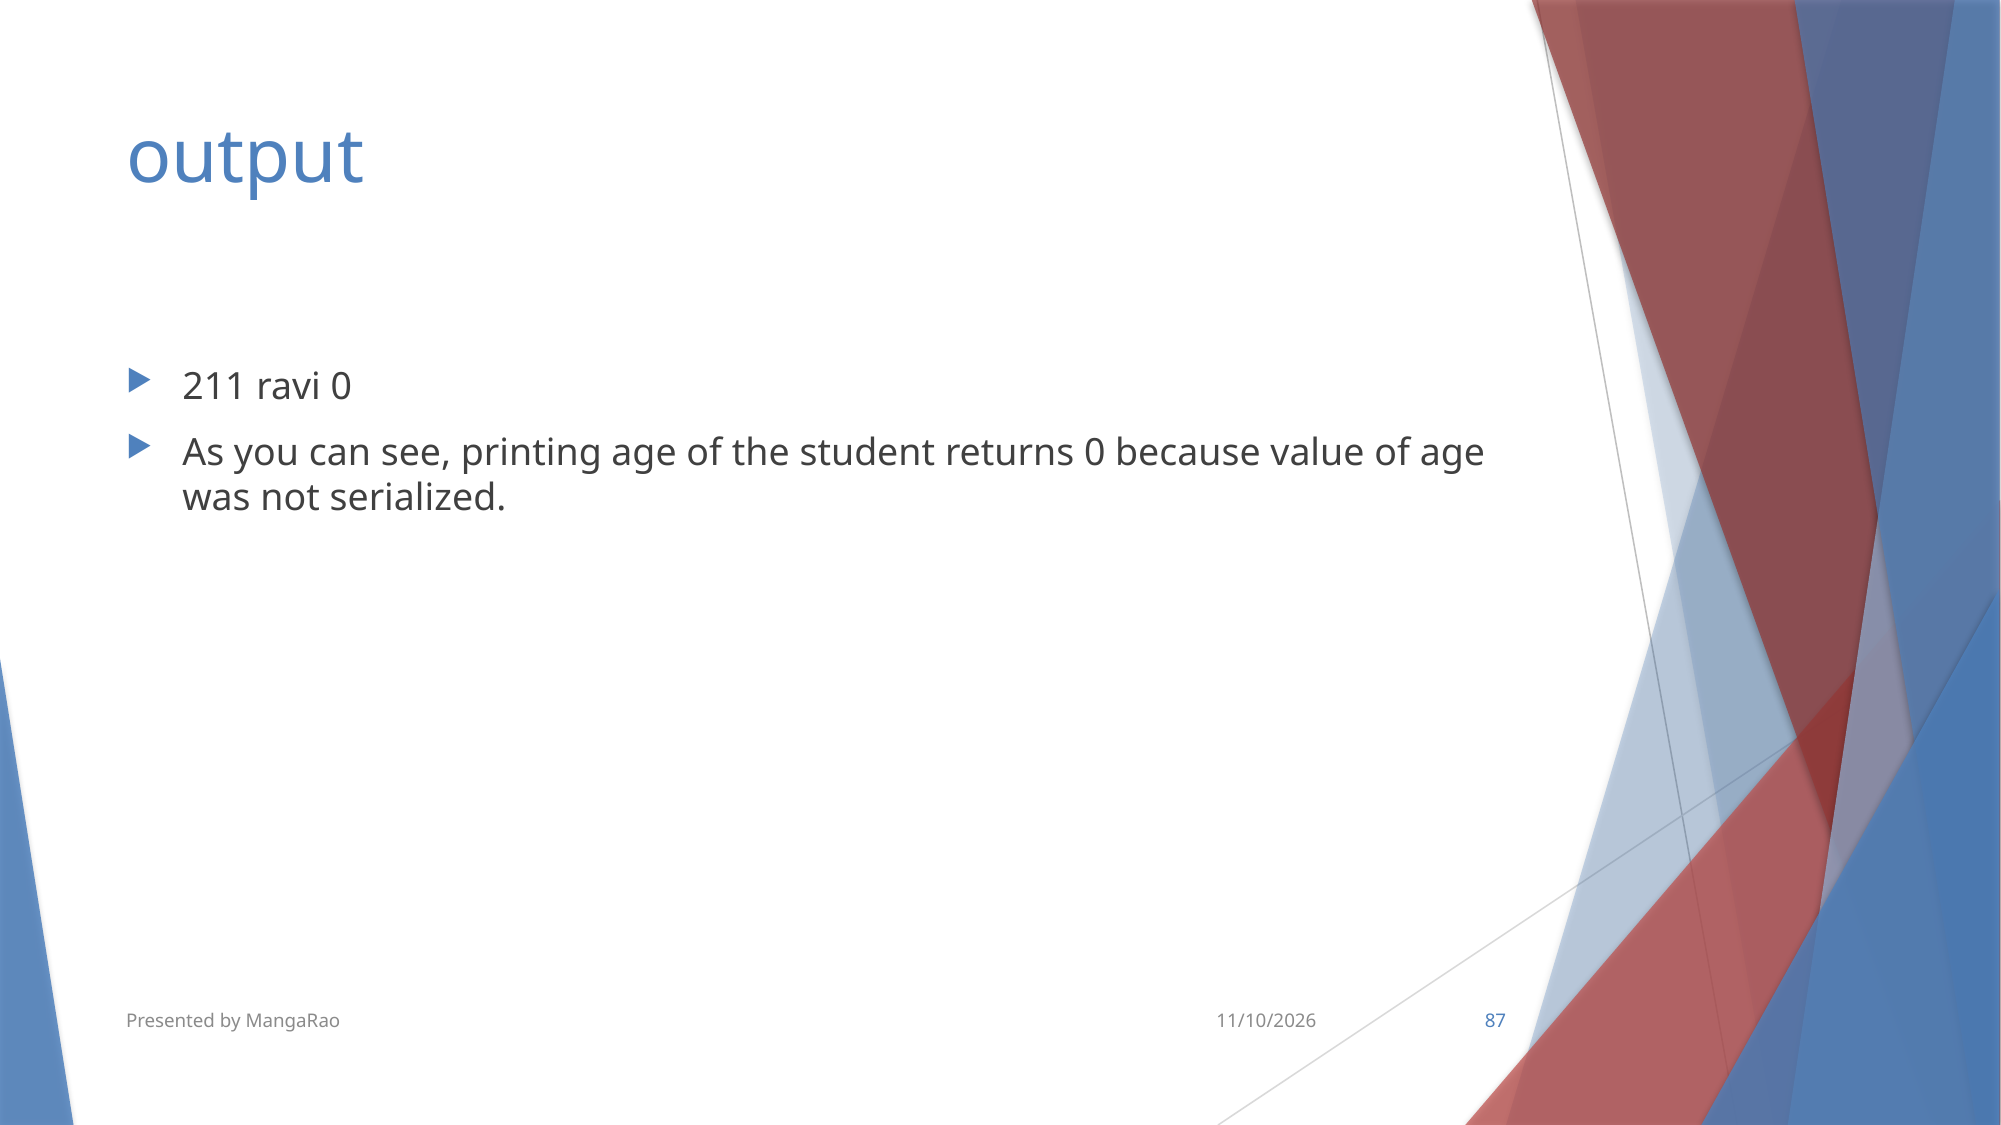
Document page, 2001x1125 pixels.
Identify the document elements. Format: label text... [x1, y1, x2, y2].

slide_number 87 [1409, 991, 1522, 1051]
list 211 ravi 0 As you can see, printing age of the student returns 0 because value of age was not serialized. [111, 354, 1522, 992]
title output [111, 99, 1522, 317]
footer Presented by MangaRao [111, 991, 1145, 1051]
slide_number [1181, 991, 1332, 1051]
